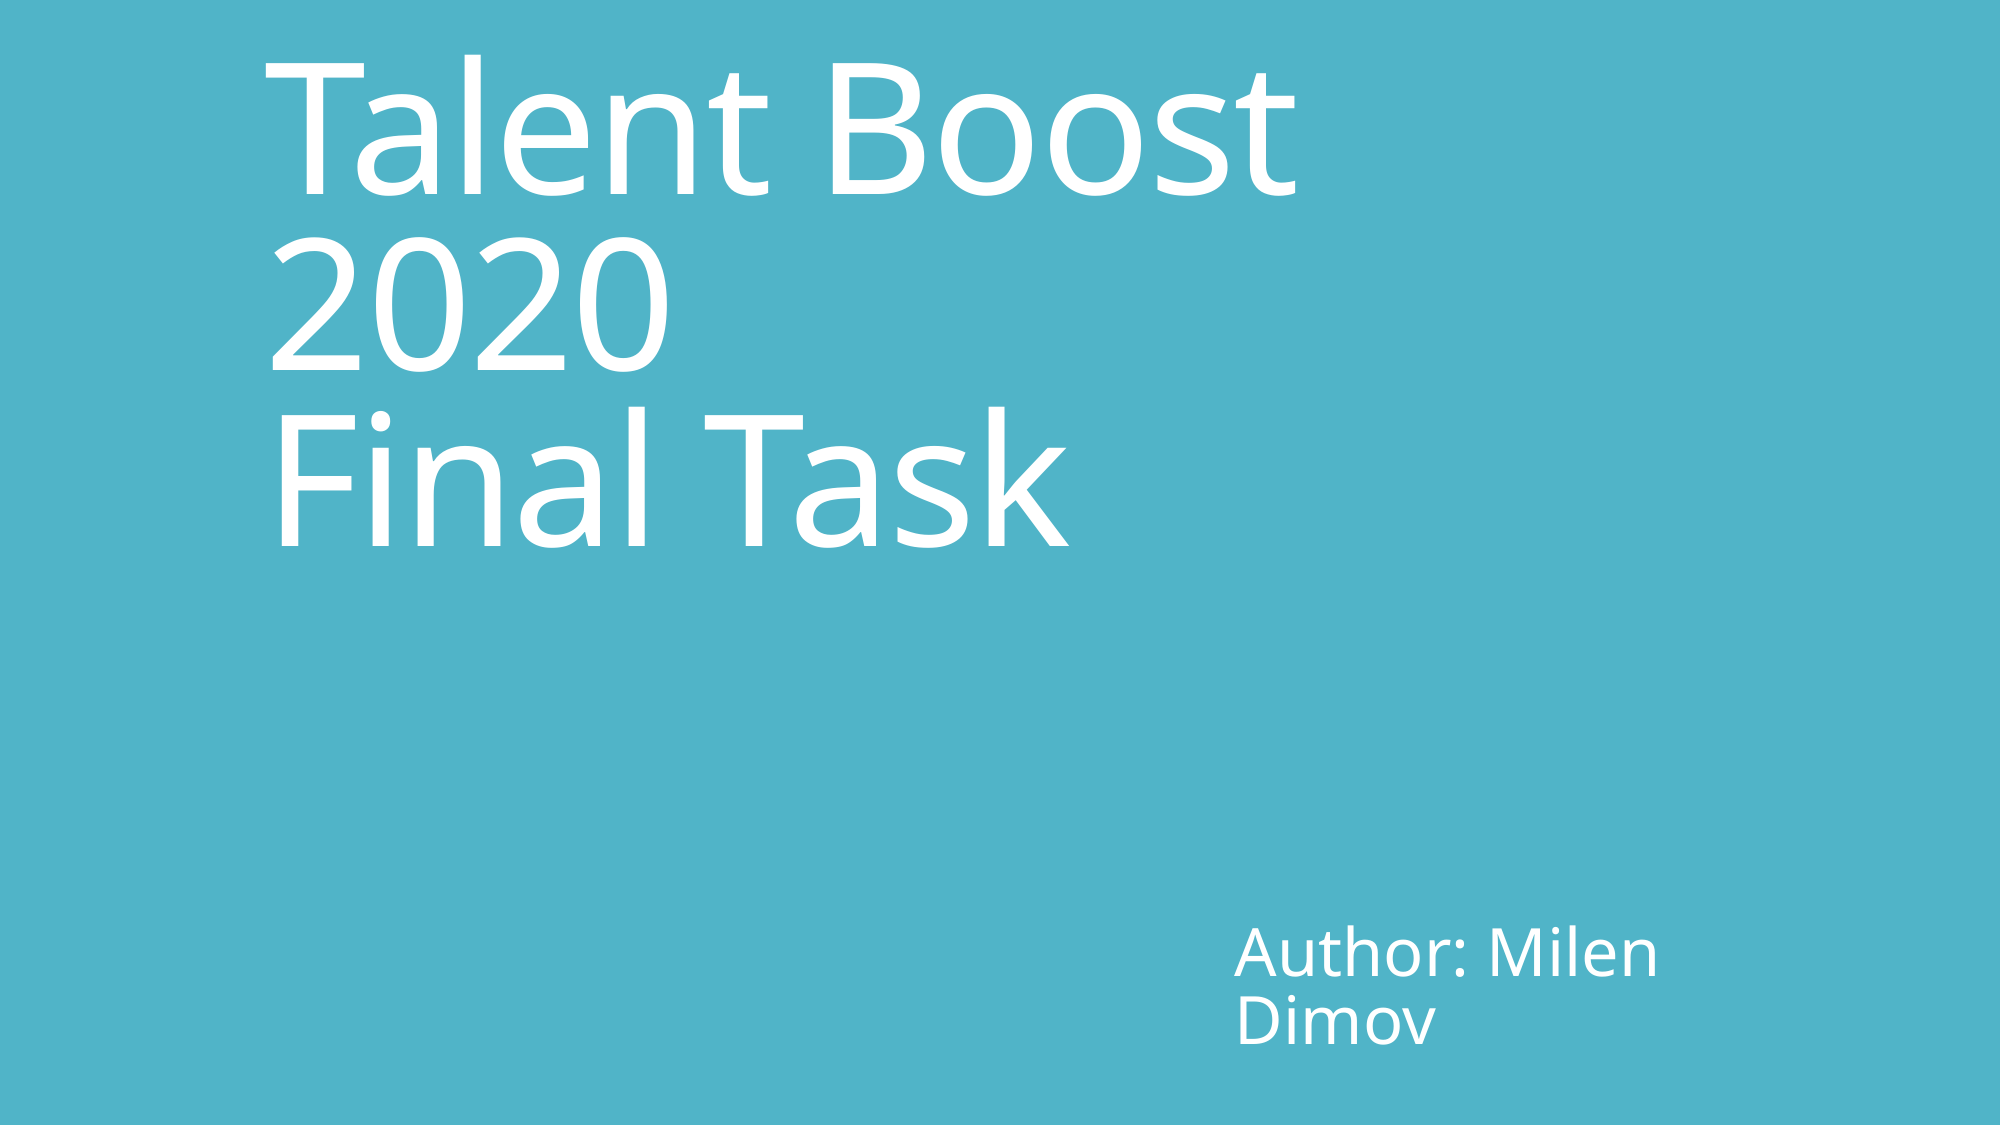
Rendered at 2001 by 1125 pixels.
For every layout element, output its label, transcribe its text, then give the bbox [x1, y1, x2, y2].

subtitle Author: Milen Dimov [1219, 915, 1869, 1023]
title Talent Boost 2020 Final Task [249, 184, 1753, 590]
